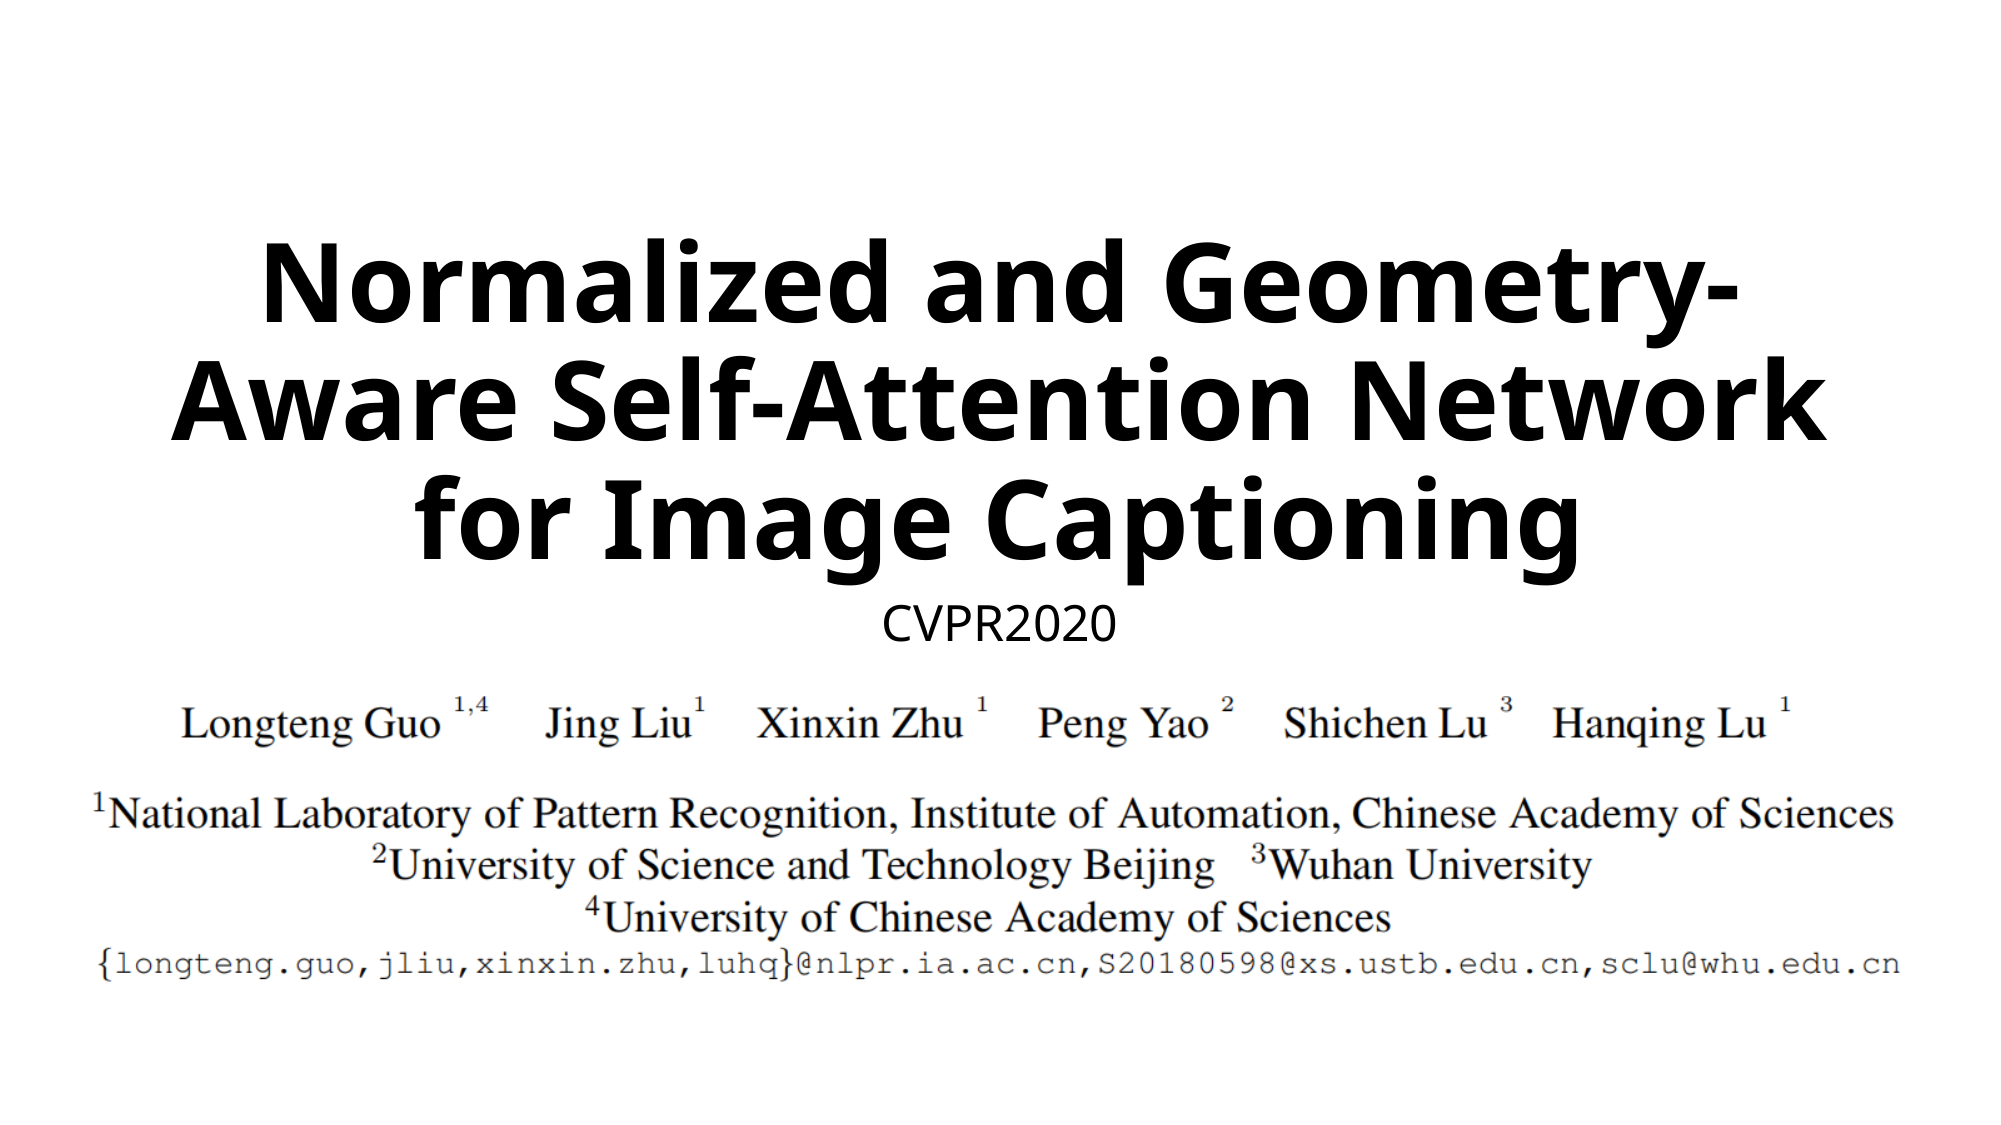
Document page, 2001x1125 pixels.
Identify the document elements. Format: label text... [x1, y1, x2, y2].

picture [80, 680, 1920, 998]
subtitle CVPR2020 [249, 590, 1750, 680]
title Normalized and Geometry-Aware Self-Attention Network for Image Captioning [140, 184, 1860, 591]
